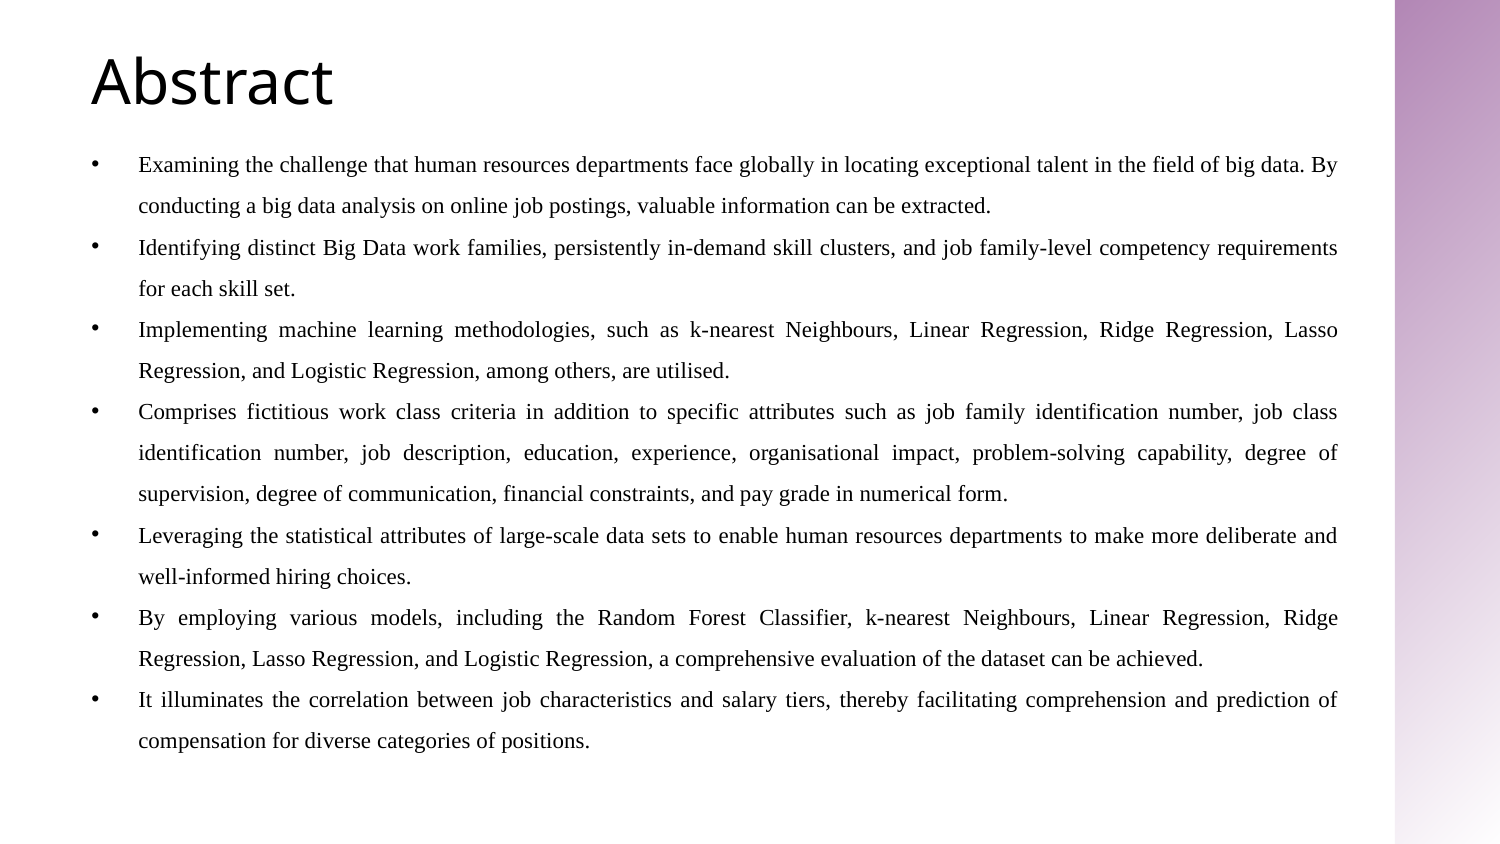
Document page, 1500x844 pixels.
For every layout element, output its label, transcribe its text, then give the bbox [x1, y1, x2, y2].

text_box Examining the challenge that human resources departments face globally in locating exceptional talent in the field of big data. By conducting a big data analysis on online job postings, valuable information can be extracted. Identifying distinct Big Data work families, persistently in-demand skill clusters, and job family-level competency requirements for each skill set. Implementing machine learning methodologies, such as k-nearest Neighbours, Linear Regression, Ridge Regression, Lasso Regression, and Logistic Regression, among others, are utilised. Comprises fictitious work class criteria in addition to specific attributes such as job family identification number, job class identification number, job description, education, experience, organisational impact, problem-solving capability, degree of supervision, degree of communication, financial constraints, and pay grade in numerical form. Leveraging the statistical attributes of large-scale data sets to enable human resources departments to make more deliberate and well-informed hiring choices. By employing various models, including the Random Forest Classifier, k-nearest Neighbours, Linear Regression, Ridge Regression, Lasso Regression, and Logistic Regression, a comprehensive evaluation of the dataset can be achieved. It illuminates the correlation between job characteristics and salary tiers, thereby facilitating comprehension and prediction of compensation for diverse categories of positions. [76, 121, 1341, 621]
title Abstract [76, 27, 1341, 121]
